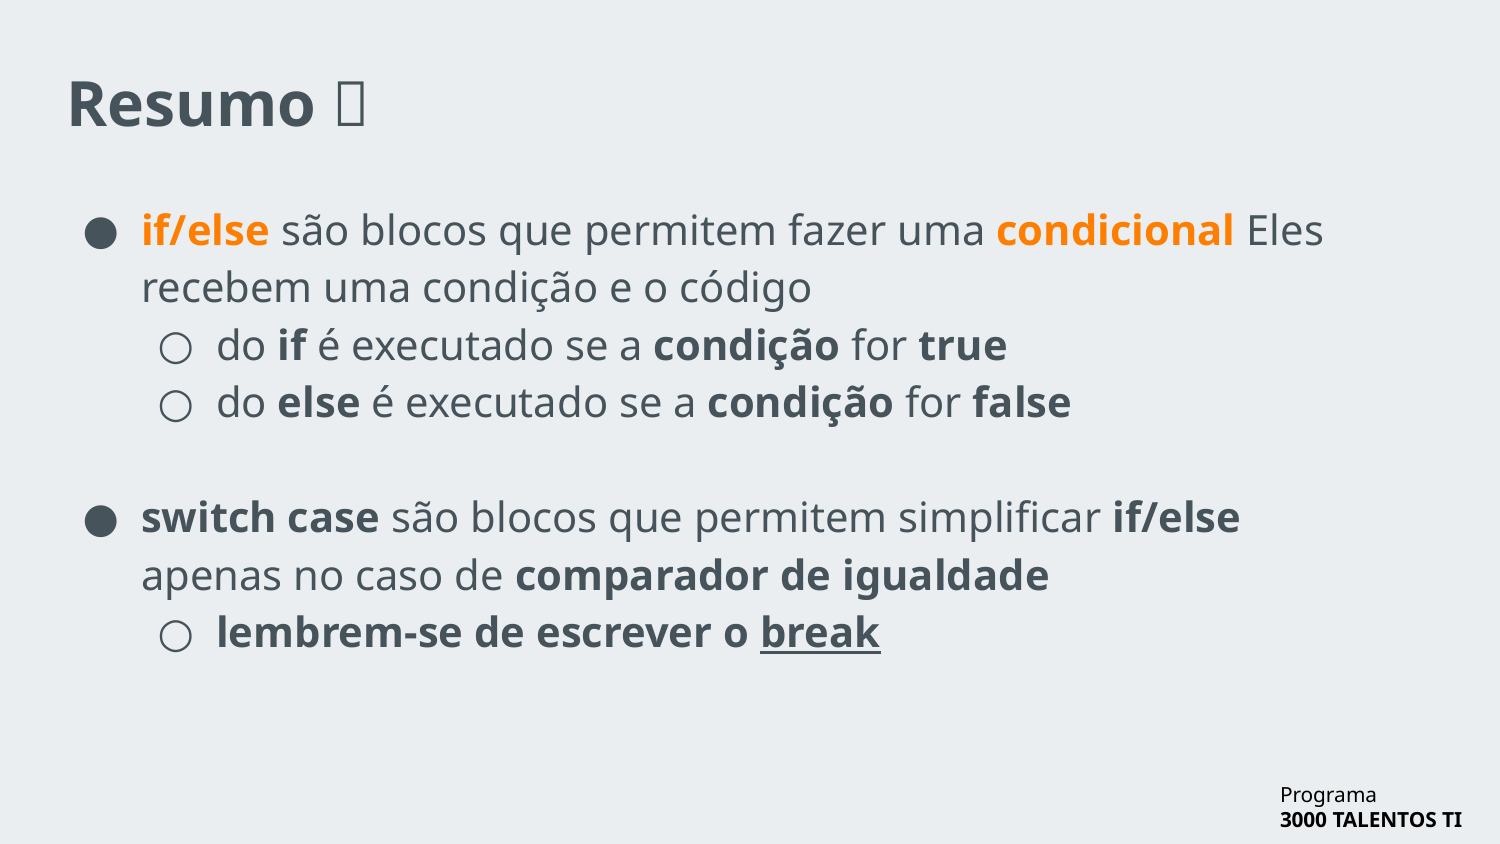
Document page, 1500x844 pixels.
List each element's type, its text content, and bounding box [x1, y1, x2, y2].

title Resumo 📓 [51, 20, 1336, 182]
subtitle if/else são blocos que permitem fazer uma condicional Eles recebem uma condição e o código do if é executado se a condição for true do else é executado se a condição for false switch case são blocos que permitem simplificar if/else apenas no caso de comparador de igualdade lembrem-se de escrever o break [51, 181, 1375, 778]
